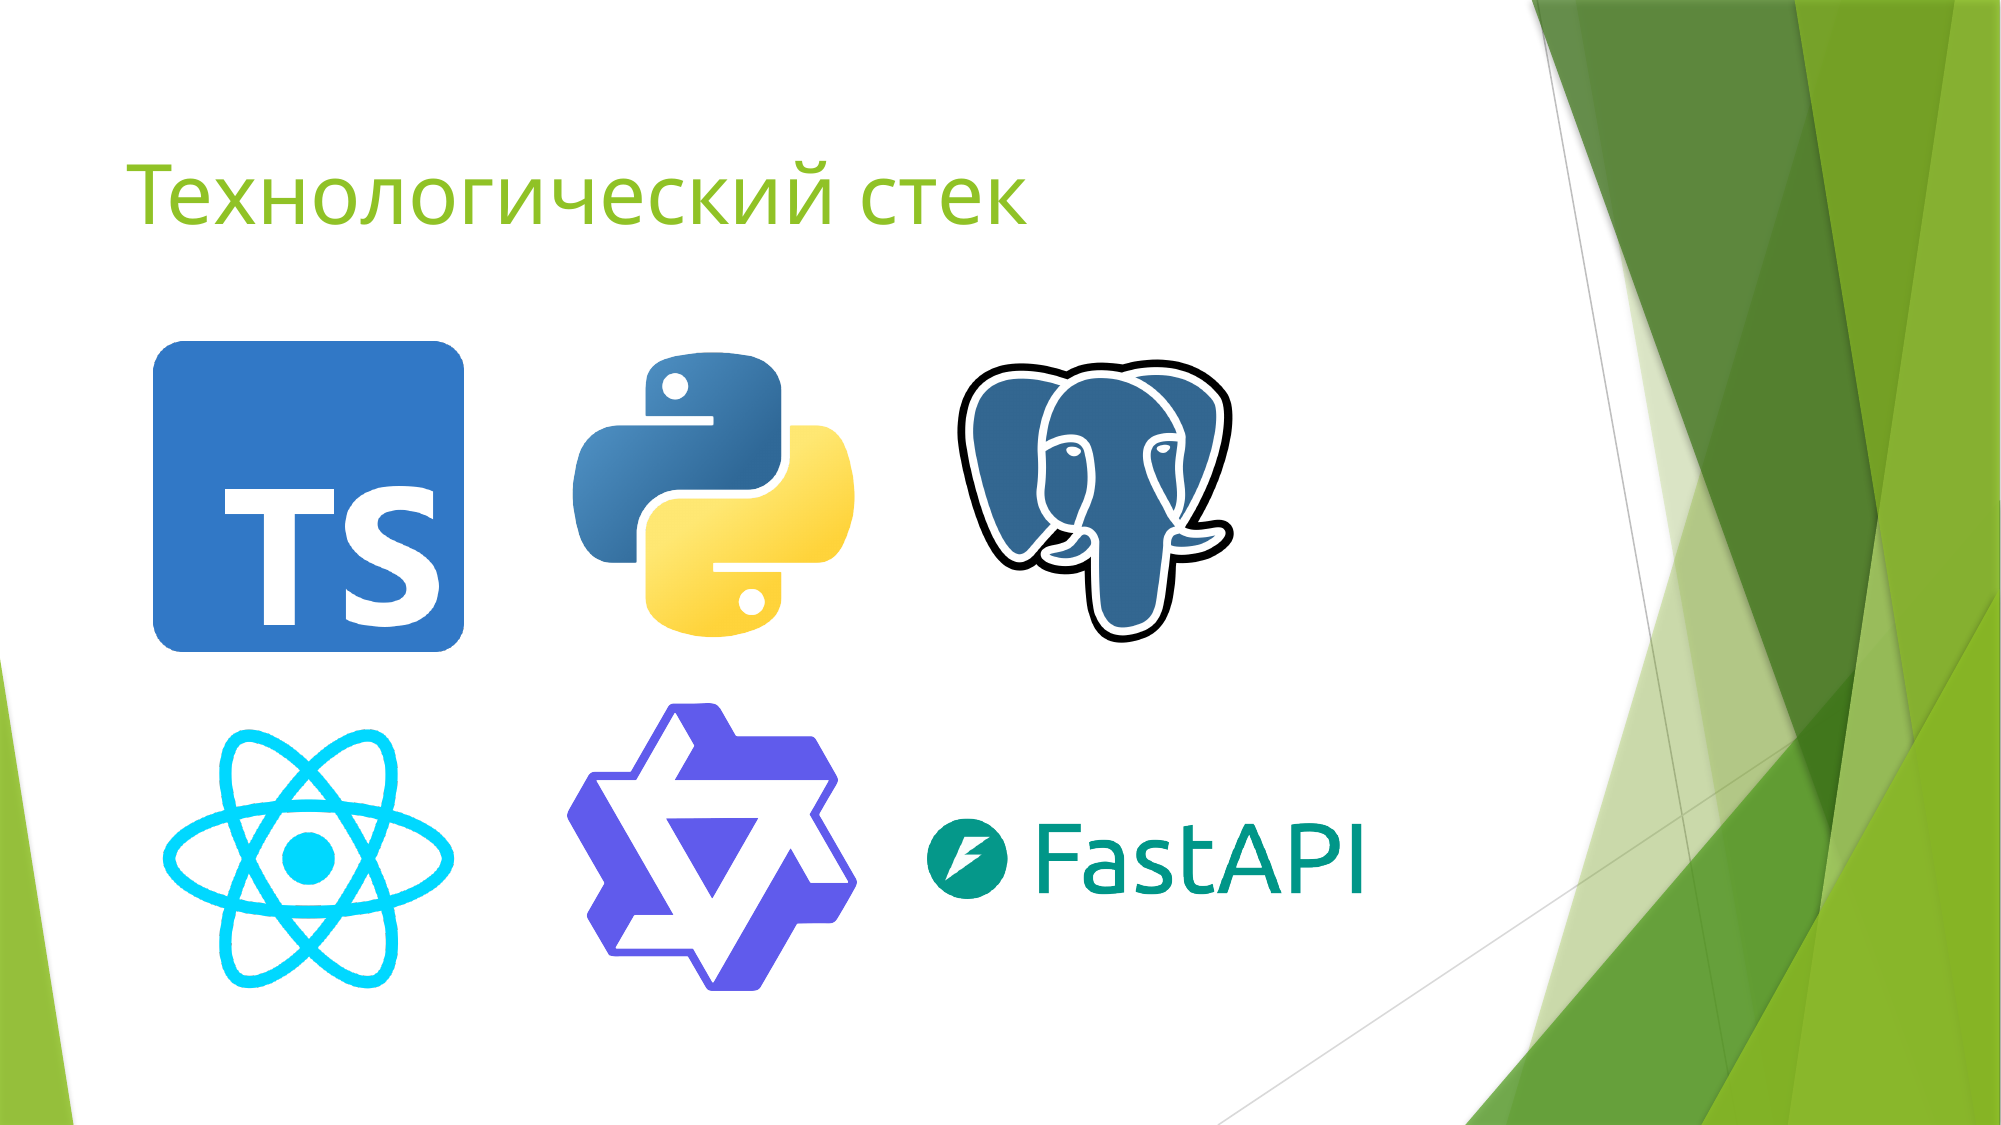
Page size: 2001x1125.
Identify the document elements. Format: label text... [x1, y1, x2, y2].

title Технологический стек [111, 133, 1522, 351]
picture [860, 756, 1427, 962]
picture [152, 340, 465, 653]
picture [152, 702, 465, 1015]
picture [957, 358, 1234, 644]
picture [567, 702, 857, 992]
picture [567, 350, 856, 639]
